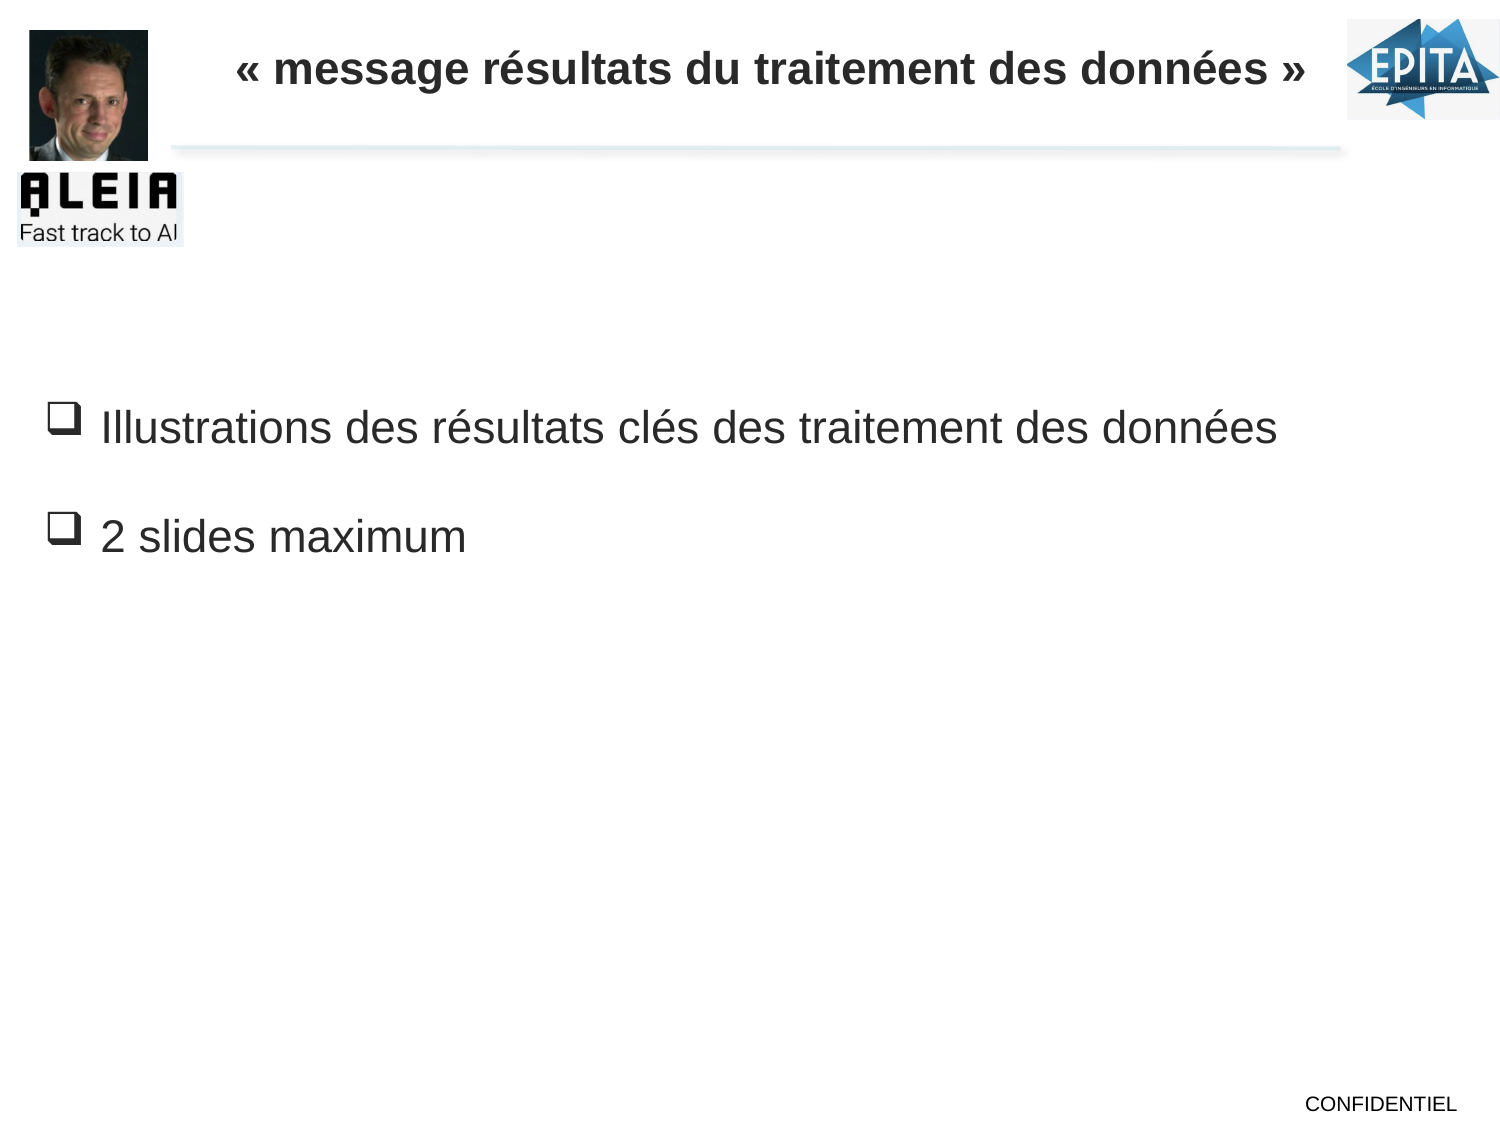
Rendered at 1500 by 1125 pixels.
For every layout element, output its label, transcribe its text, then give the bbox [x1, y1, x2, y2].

title « message résultats du traitement des données » [194, 19, 1457, 114]
picture [1347, 19, 1500, 120]
text_box Illustrations des résultats clés des traitement des données 2 slides maximum [29, 334, 1365, 938]
picture [29, 30, 148, 161]
picture [17, 171, 184, 247]
